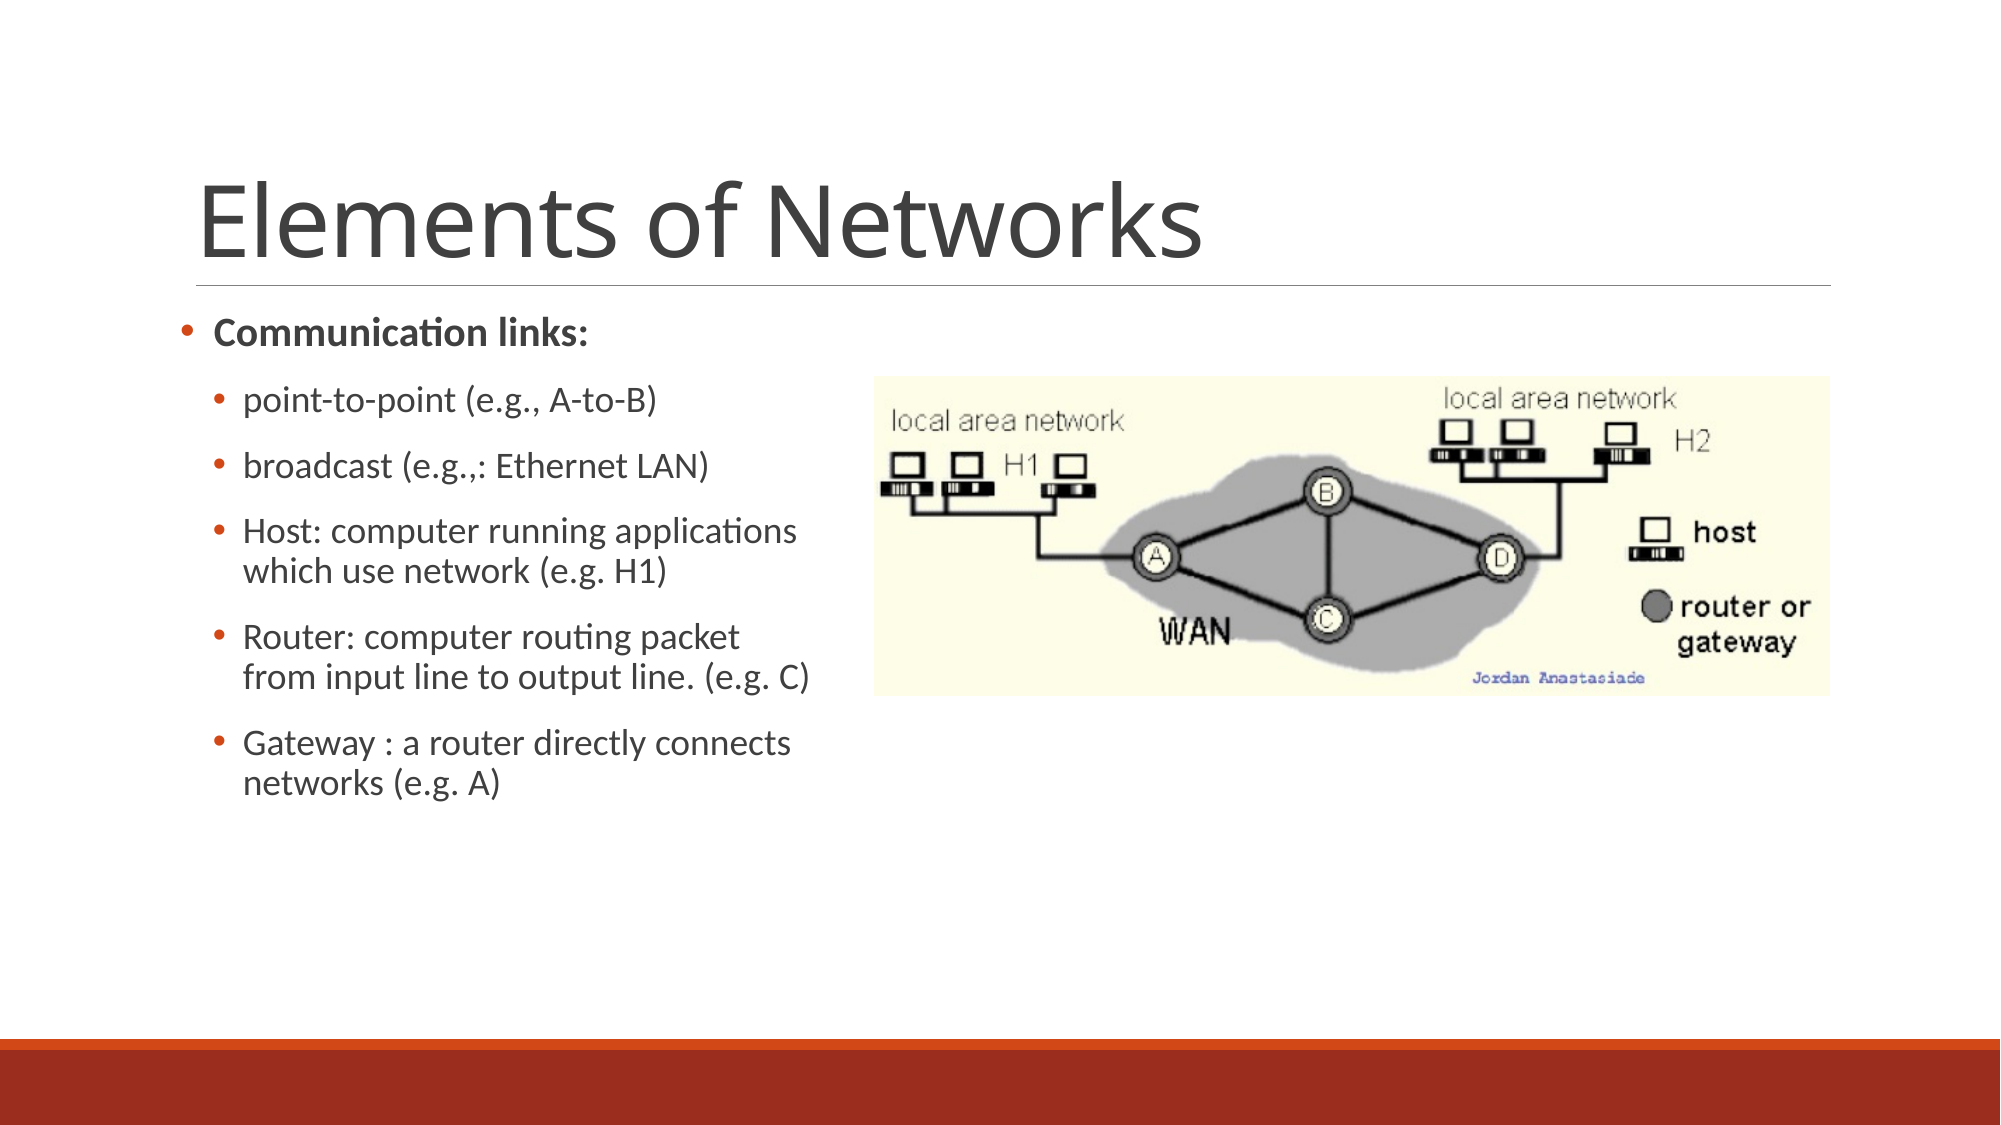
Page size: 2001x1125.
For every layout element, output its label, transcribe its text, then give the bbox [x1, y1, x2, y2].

picture [874, 376, 1831, 696]
title Elements of Networks [180, 47, 1830, 285]
list Communication links: point-to-point (e.g., A-to-B) broadcast (e.g.,: Ethernet LAN) Host: computer running applications which use network (e.g. H1) Router: computer routing packet from input line to output line. (e.g. C) Gateway : a router directly connects networks (e.g. A) [180, 302, 1830, 963]
